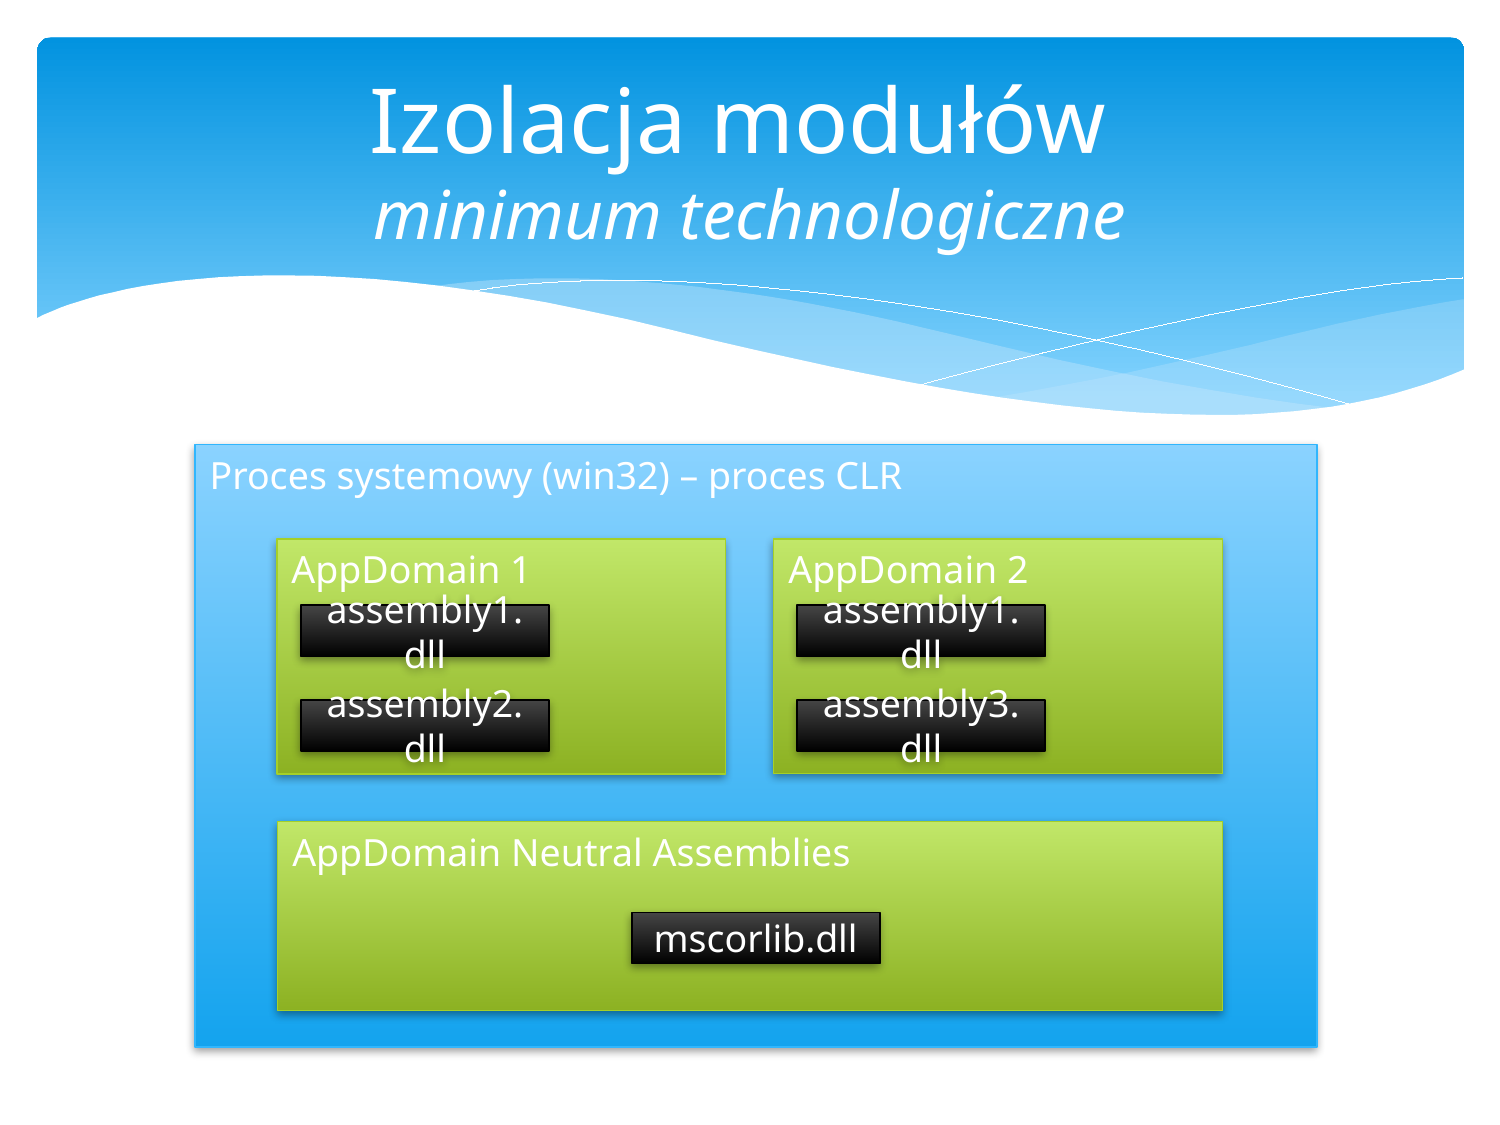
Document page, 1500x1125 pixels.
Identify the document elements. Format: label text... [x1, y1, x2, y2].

text_box assembly1.dll [796, 604, 1046, 657]
text_box Proces systemowy (win32) – proces CLR [194, 444, 1318, 1048]
text_box AppDomain Neutral Assemblies [277, 821, 1223, 1011]
text_box assembly1.dll [300, 604, 550, 657]
title Izolacja modułów minimum technologiczne [75, 55, 1425, 261]
text_box assembly3.dll [796, 699, 1046, 752]
text_box assembly2.dll [300, 699, 550, 752]
text_box AppDomain 2 [773, 538, 1223, 774]
text_box mscorlib.dll [631, 912, 881, 964]
text_box AppDomain 1 [276, 538, 726, 775]
